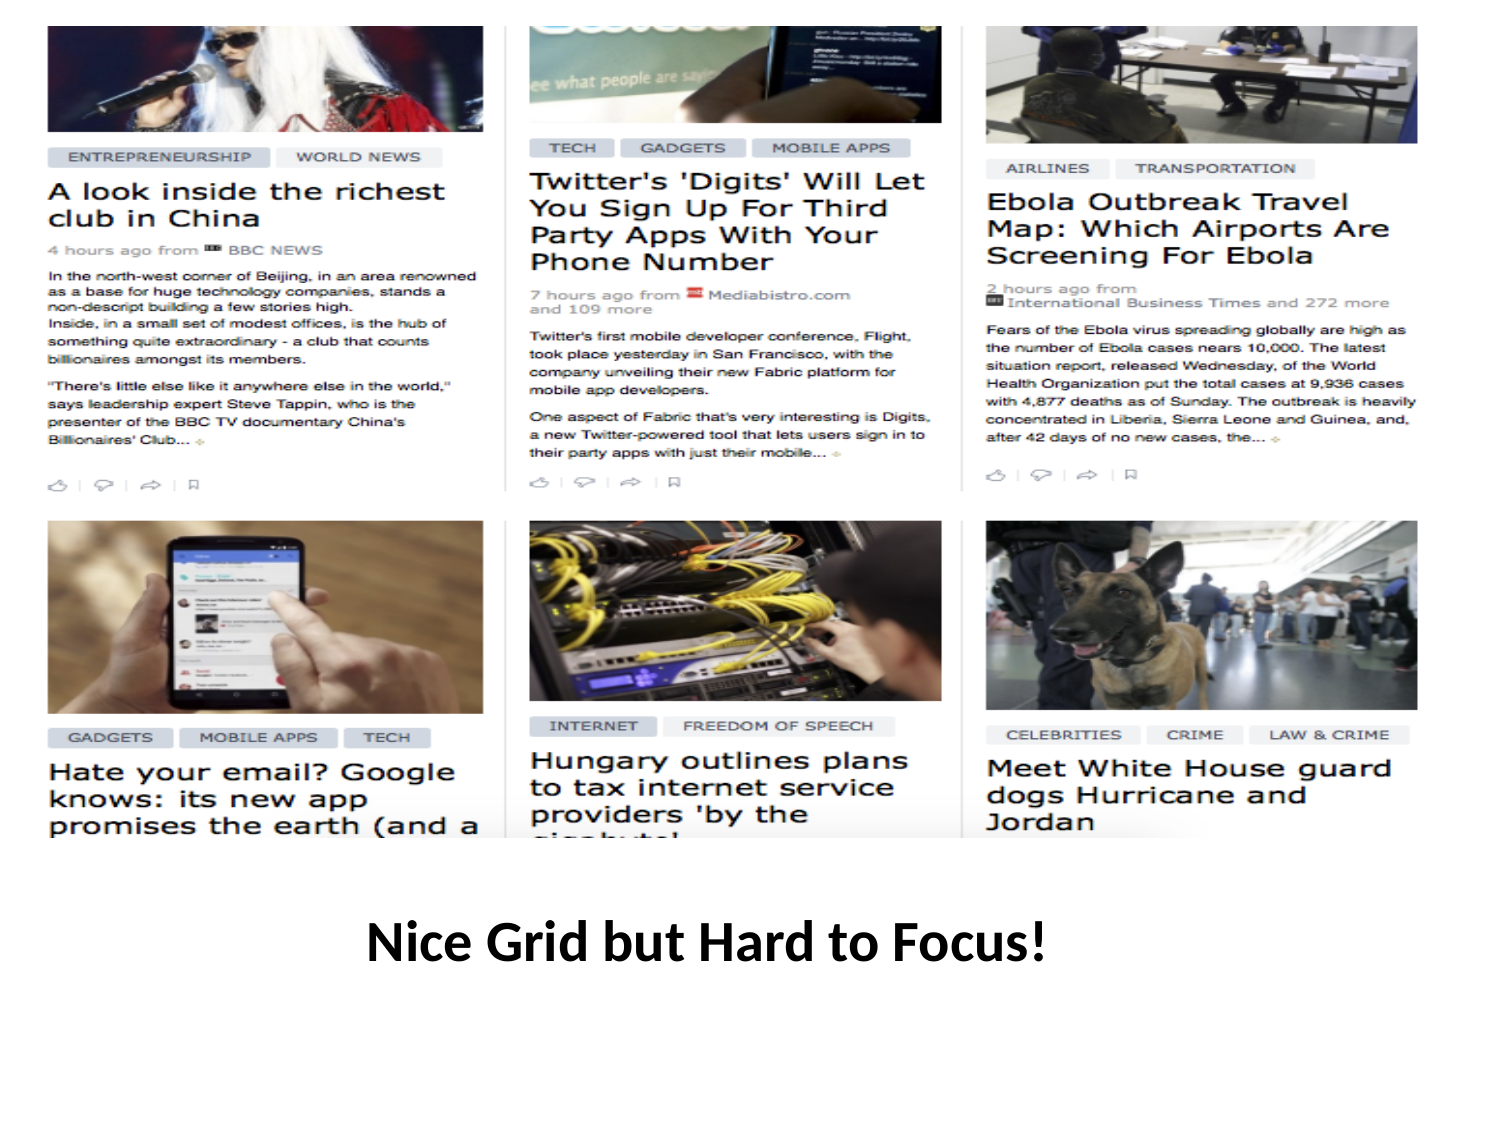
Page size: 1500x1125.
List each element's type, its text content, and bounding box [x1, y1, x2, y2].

text_box Nice Grid but Hard to Focus! [352, 895, 1064, 981]
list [0, 26, 1471, 839]
